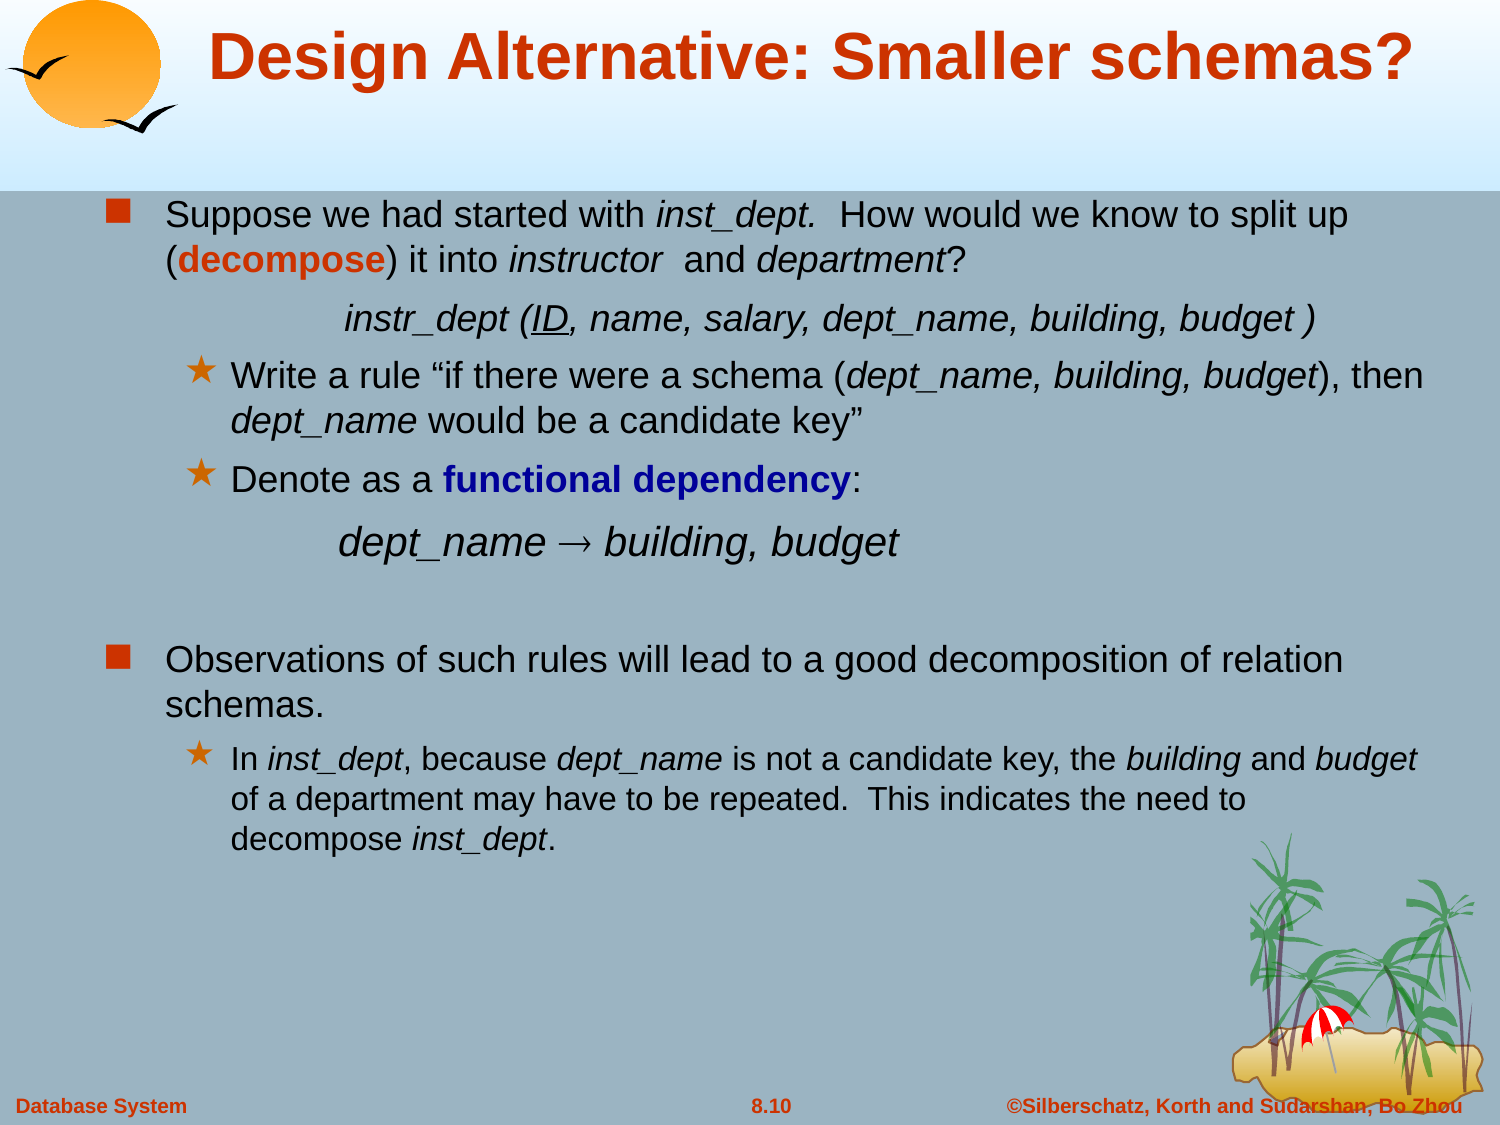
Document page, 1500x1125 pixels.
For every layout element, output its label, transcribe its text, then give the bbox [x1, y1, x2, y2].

list Suppose we had started with inst_dept. How would we know to split up (decompose) it into instructor and department? instr_dept (ID, name, salary, dept_name, building, budget ) Write a rule “if there were a schema (dept_name, building, budget), then dept_name would be a candidate key” Denote as a functional dependency: dept_name  building, budget Observations of such rules will lead to a good decomposition of relation schemas. In inst_dept, because dept_name is not a candidate key, the building and budget of a department may have to be repeated. This indicates the need to decompose inst_dept. [93, 182, 1441, 929]
title Design Alternative: Smaller schemas? [149, 0, 1476, 101]
